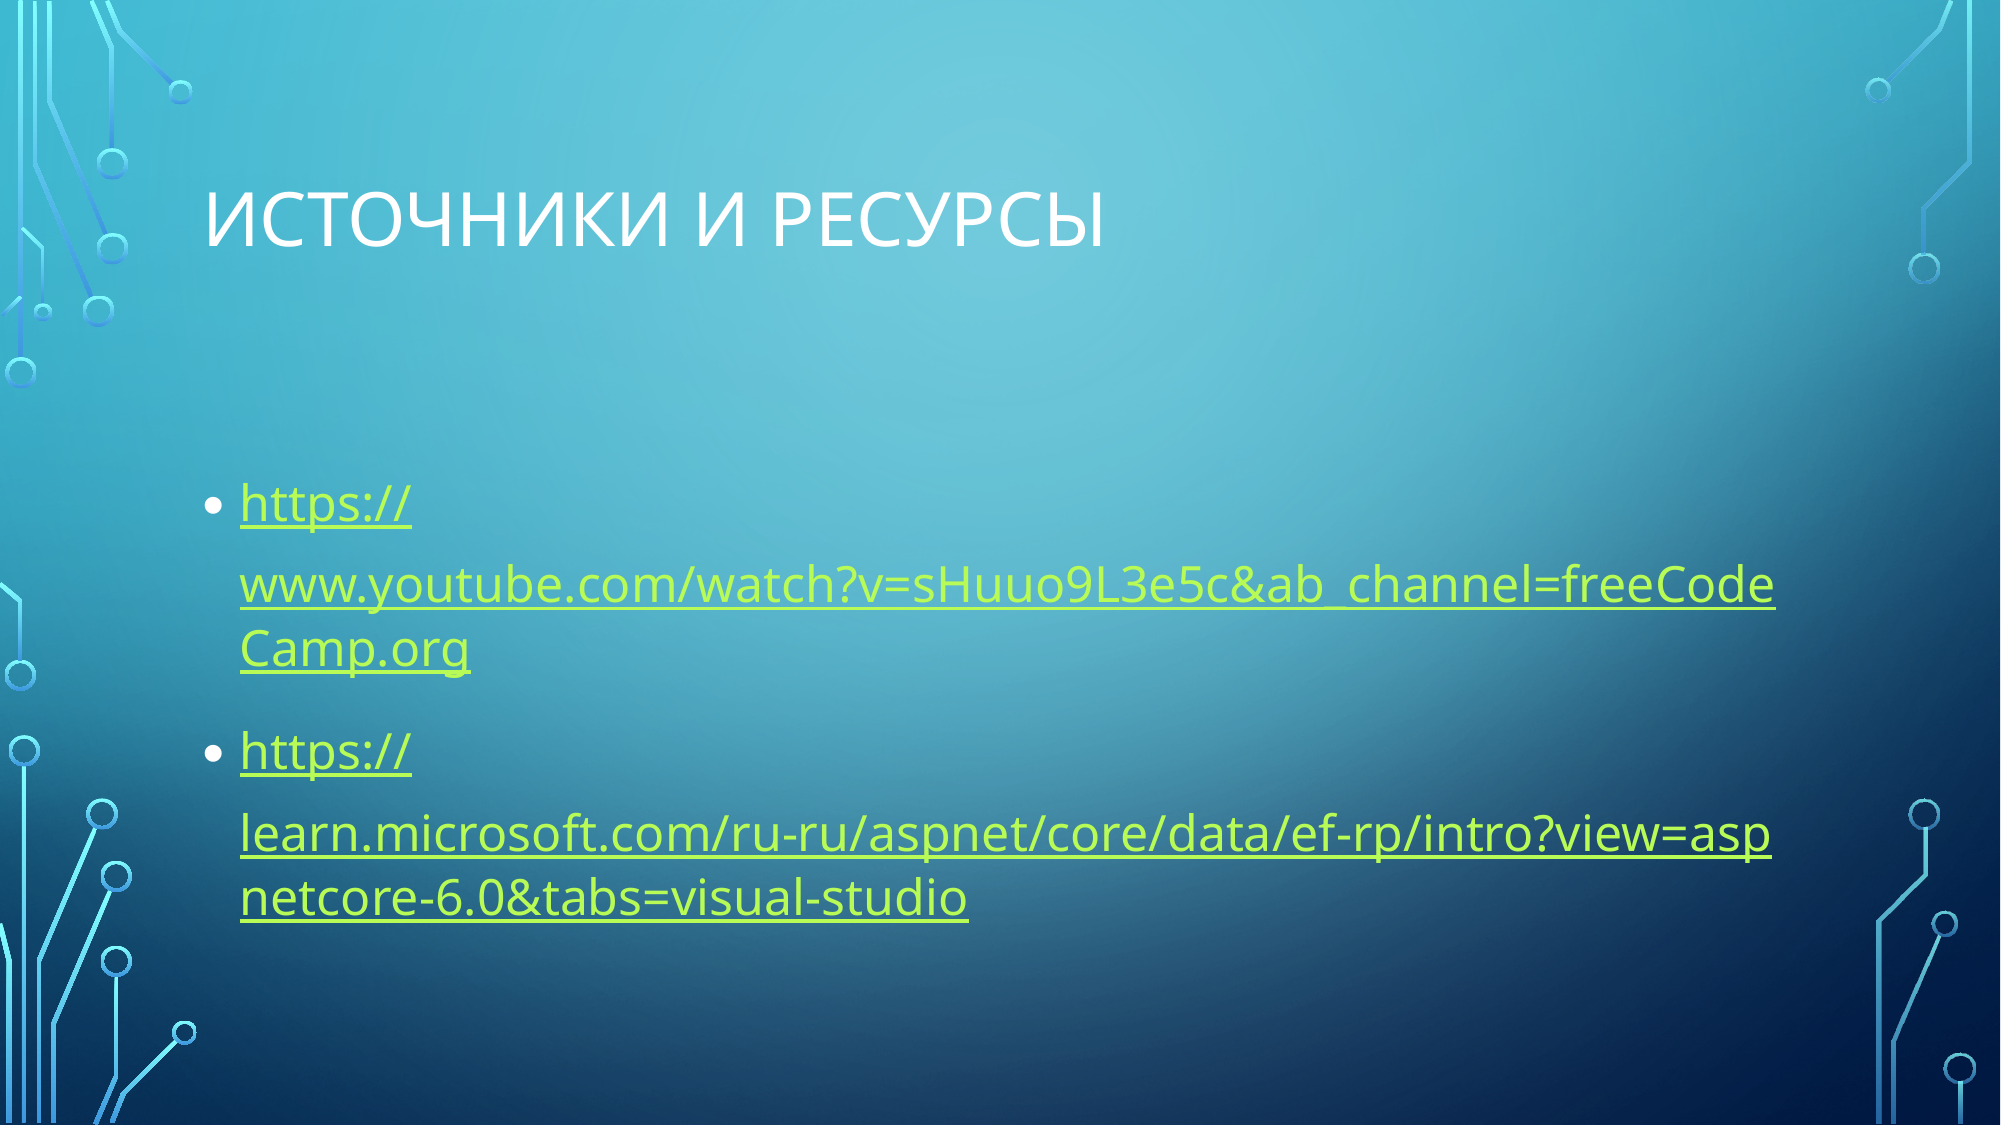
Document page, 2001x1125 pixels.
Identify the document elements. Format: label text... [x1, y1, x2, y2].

title Источники и ресурсы [187, 101, 1813, 344]
list https://www.youtube.com/watch?v=sHuuo9L3e5c&ab_channel=freeCodeCamp.org https://learn.microsoft.com/ru-ru/aspnet/core/data/ef-rp/intro?view=aspnetcore-6.0&tabs=visual-studio [187, 369, 1813, 950]
